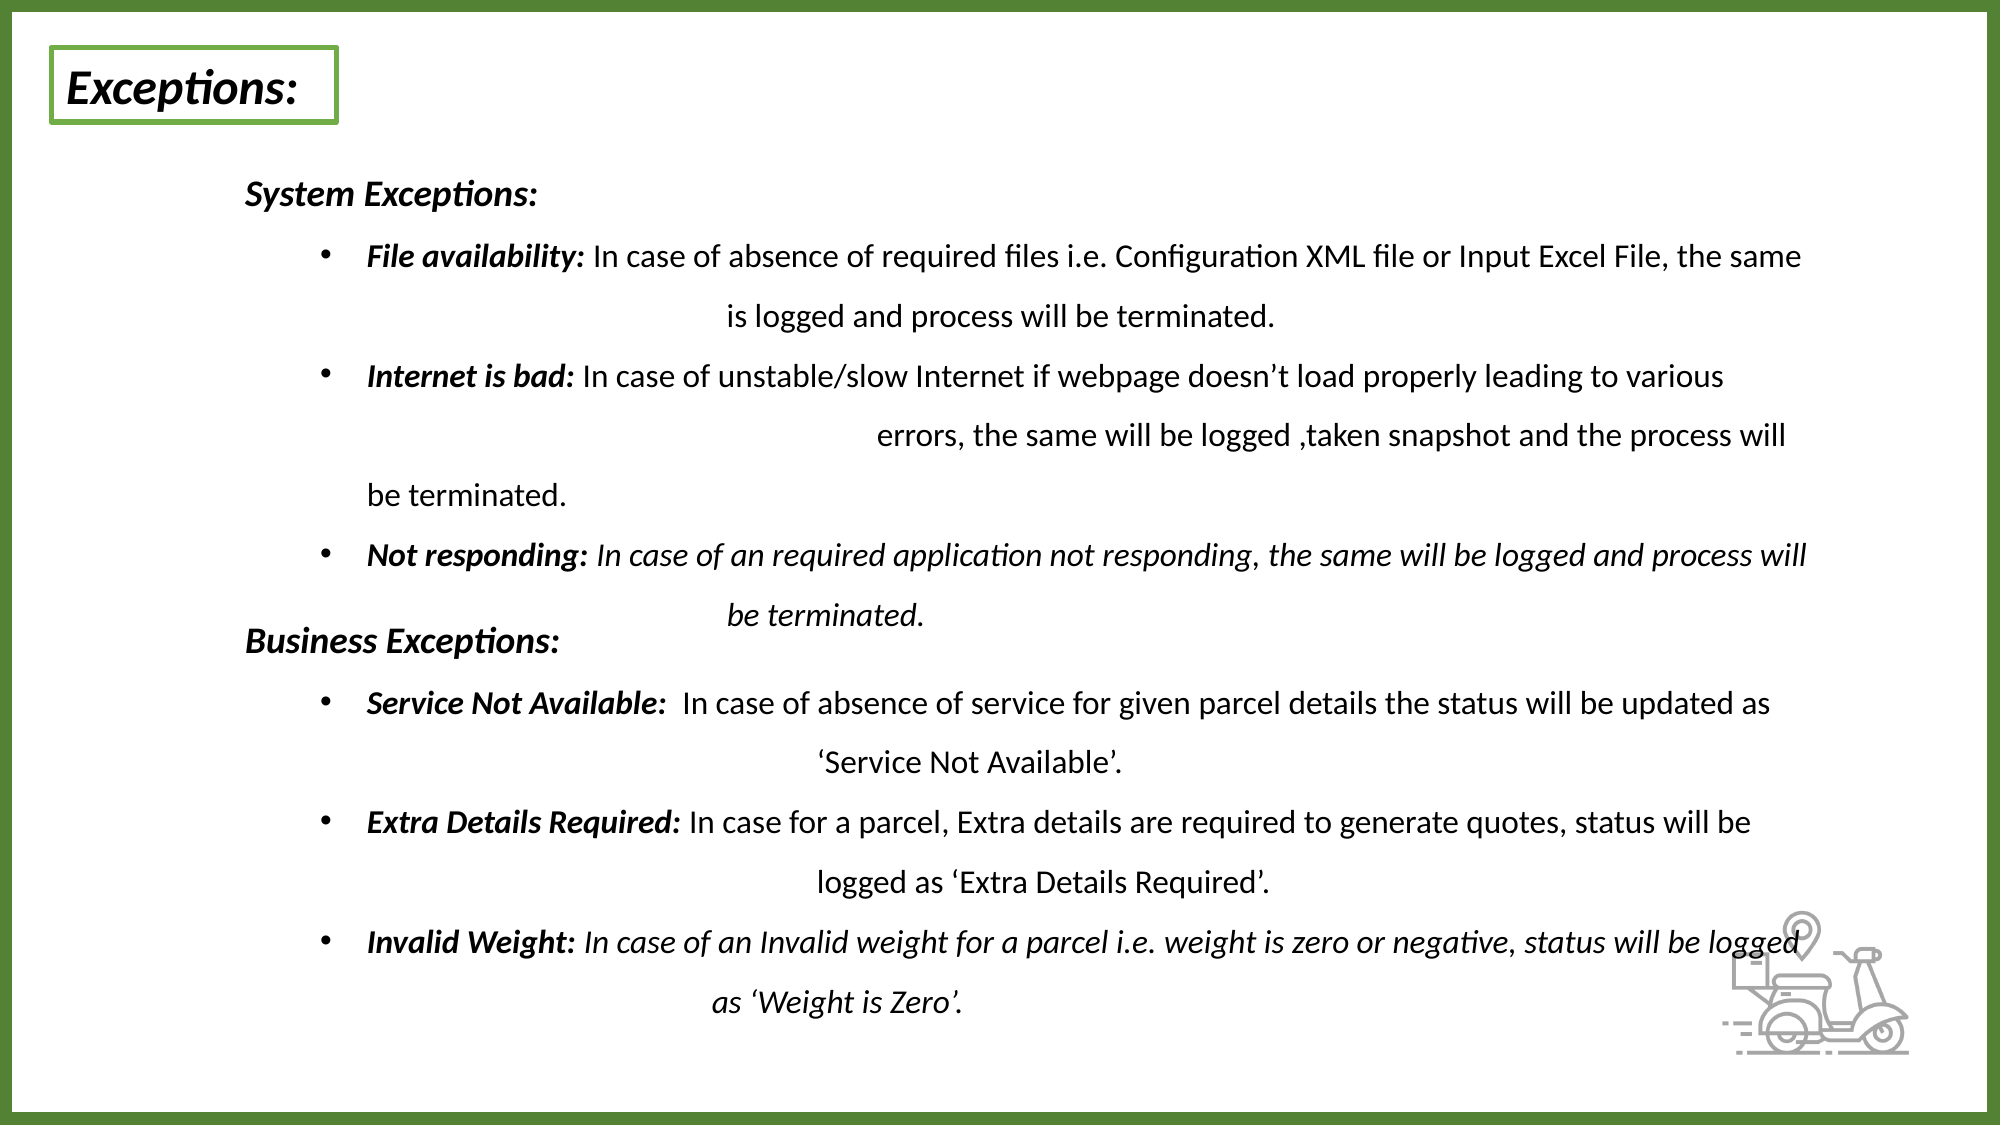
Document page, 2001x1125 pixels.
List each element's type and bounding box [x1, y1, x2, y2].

text_box [0, 0, 2000, 1125]
